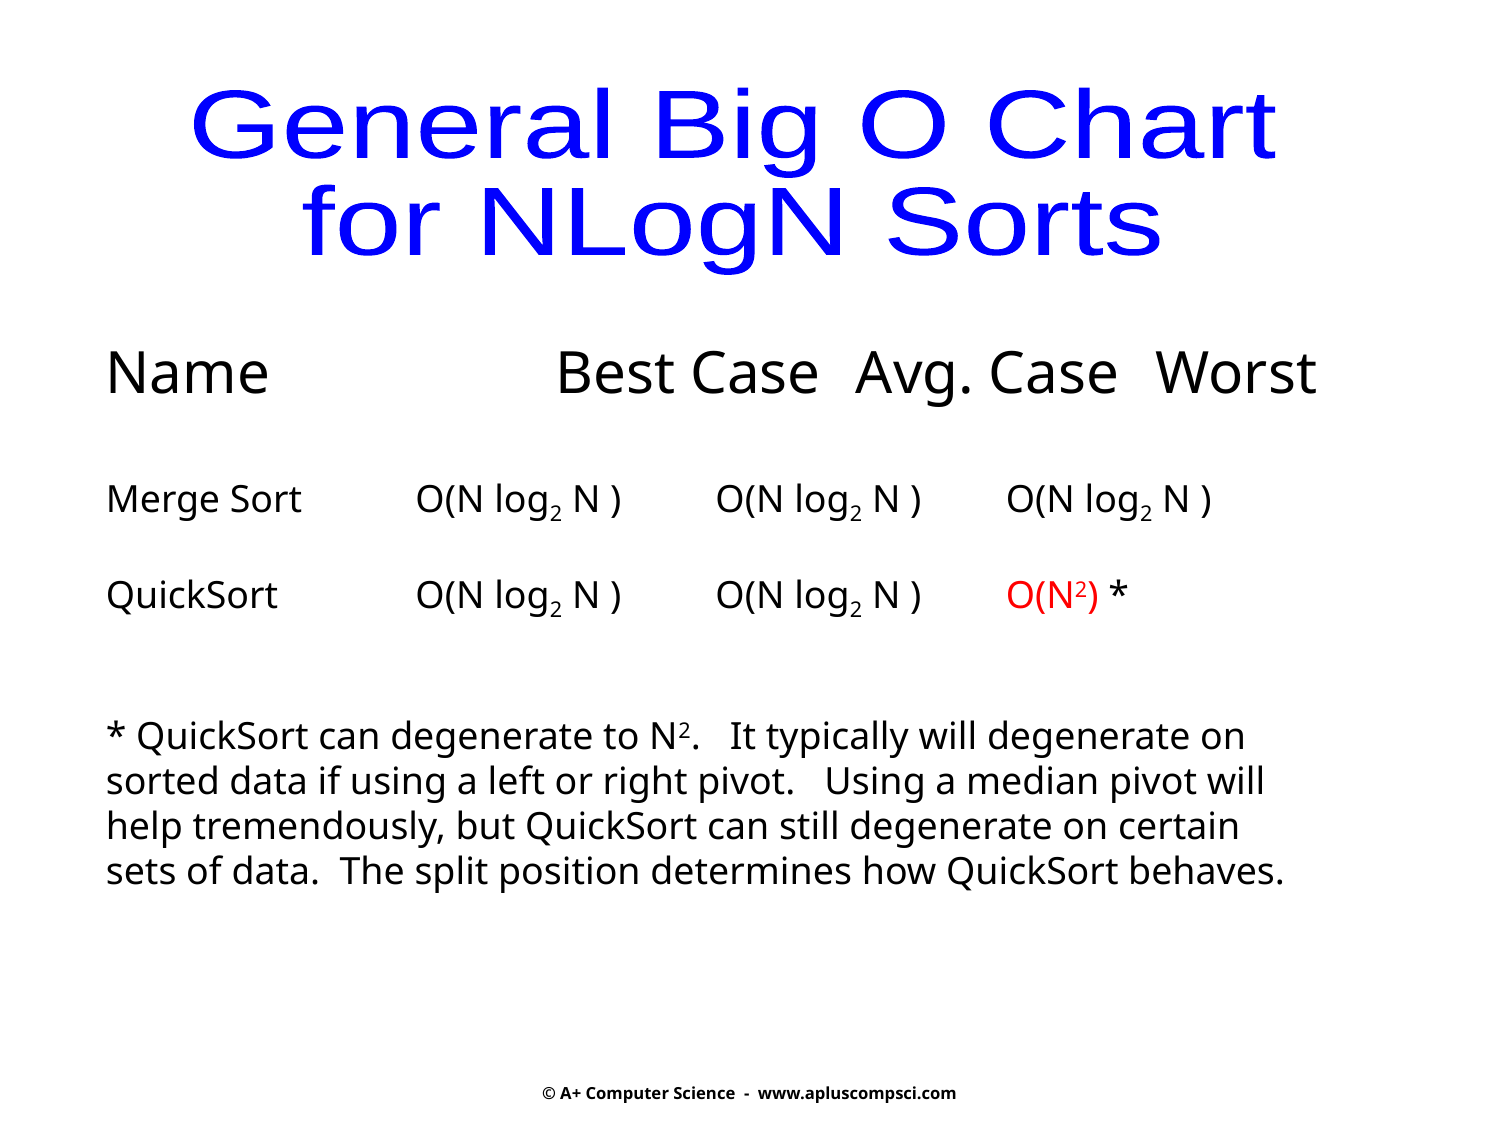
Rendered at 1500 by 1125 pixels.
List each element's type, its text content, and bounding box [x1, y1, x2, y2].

footer © A+ Computer Science - www.apluscompsci.com [512, 1025, 988, 1100]
text_box Name Best Case Avg. Case Worst Merge Sort O(N log2 N ) O(N log2 N ) O(N log2 N ) QuickSort O(N log2 N ) O(N log2 N ) O(N2) * * QuickSort can degenerate to N2. It typically will degenerate on sorted data if using a left or right pivot. Using a median pivot will help tremendously, but QuickSort can still degenerate on certain sets of data. The split position determines how QuickSort behaves. [91, 187, 1332, 900]
